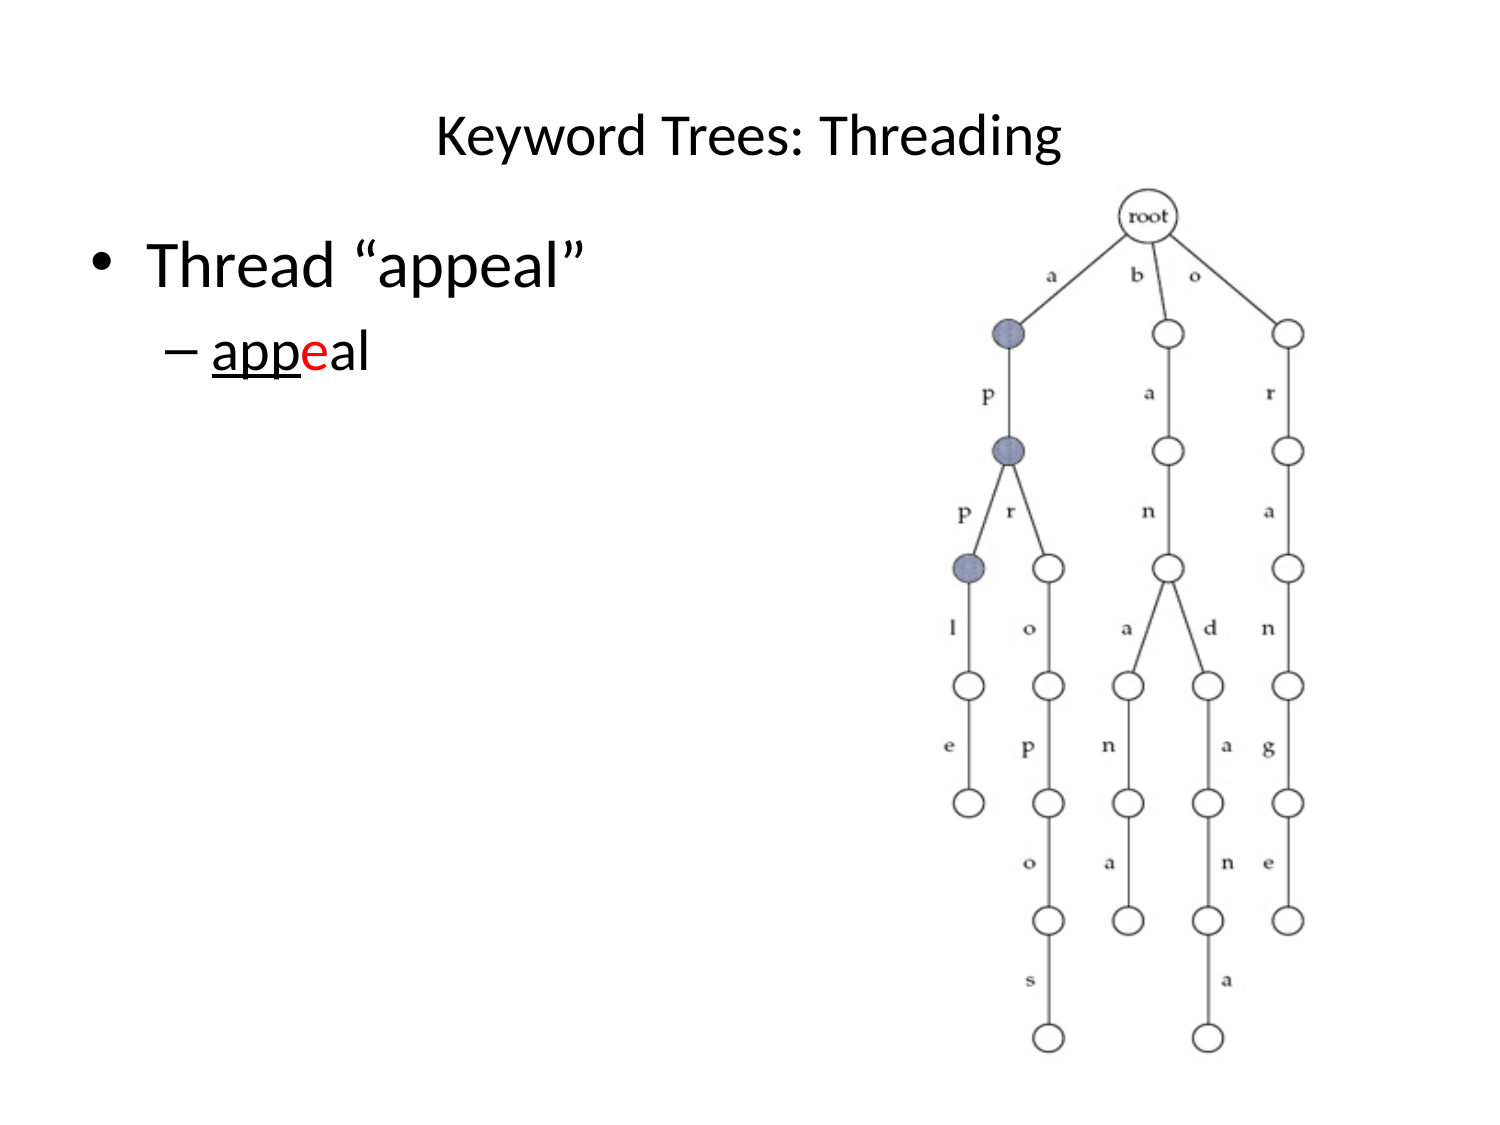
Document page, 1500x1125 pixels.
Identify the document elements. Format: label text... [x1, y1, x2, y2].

list Thread “appeal” appeal [75, 213, 738, 957]
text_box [937, 184, 1314, 1063]
title Keyword Trees: Threading [75, 87, 1425, 175]
